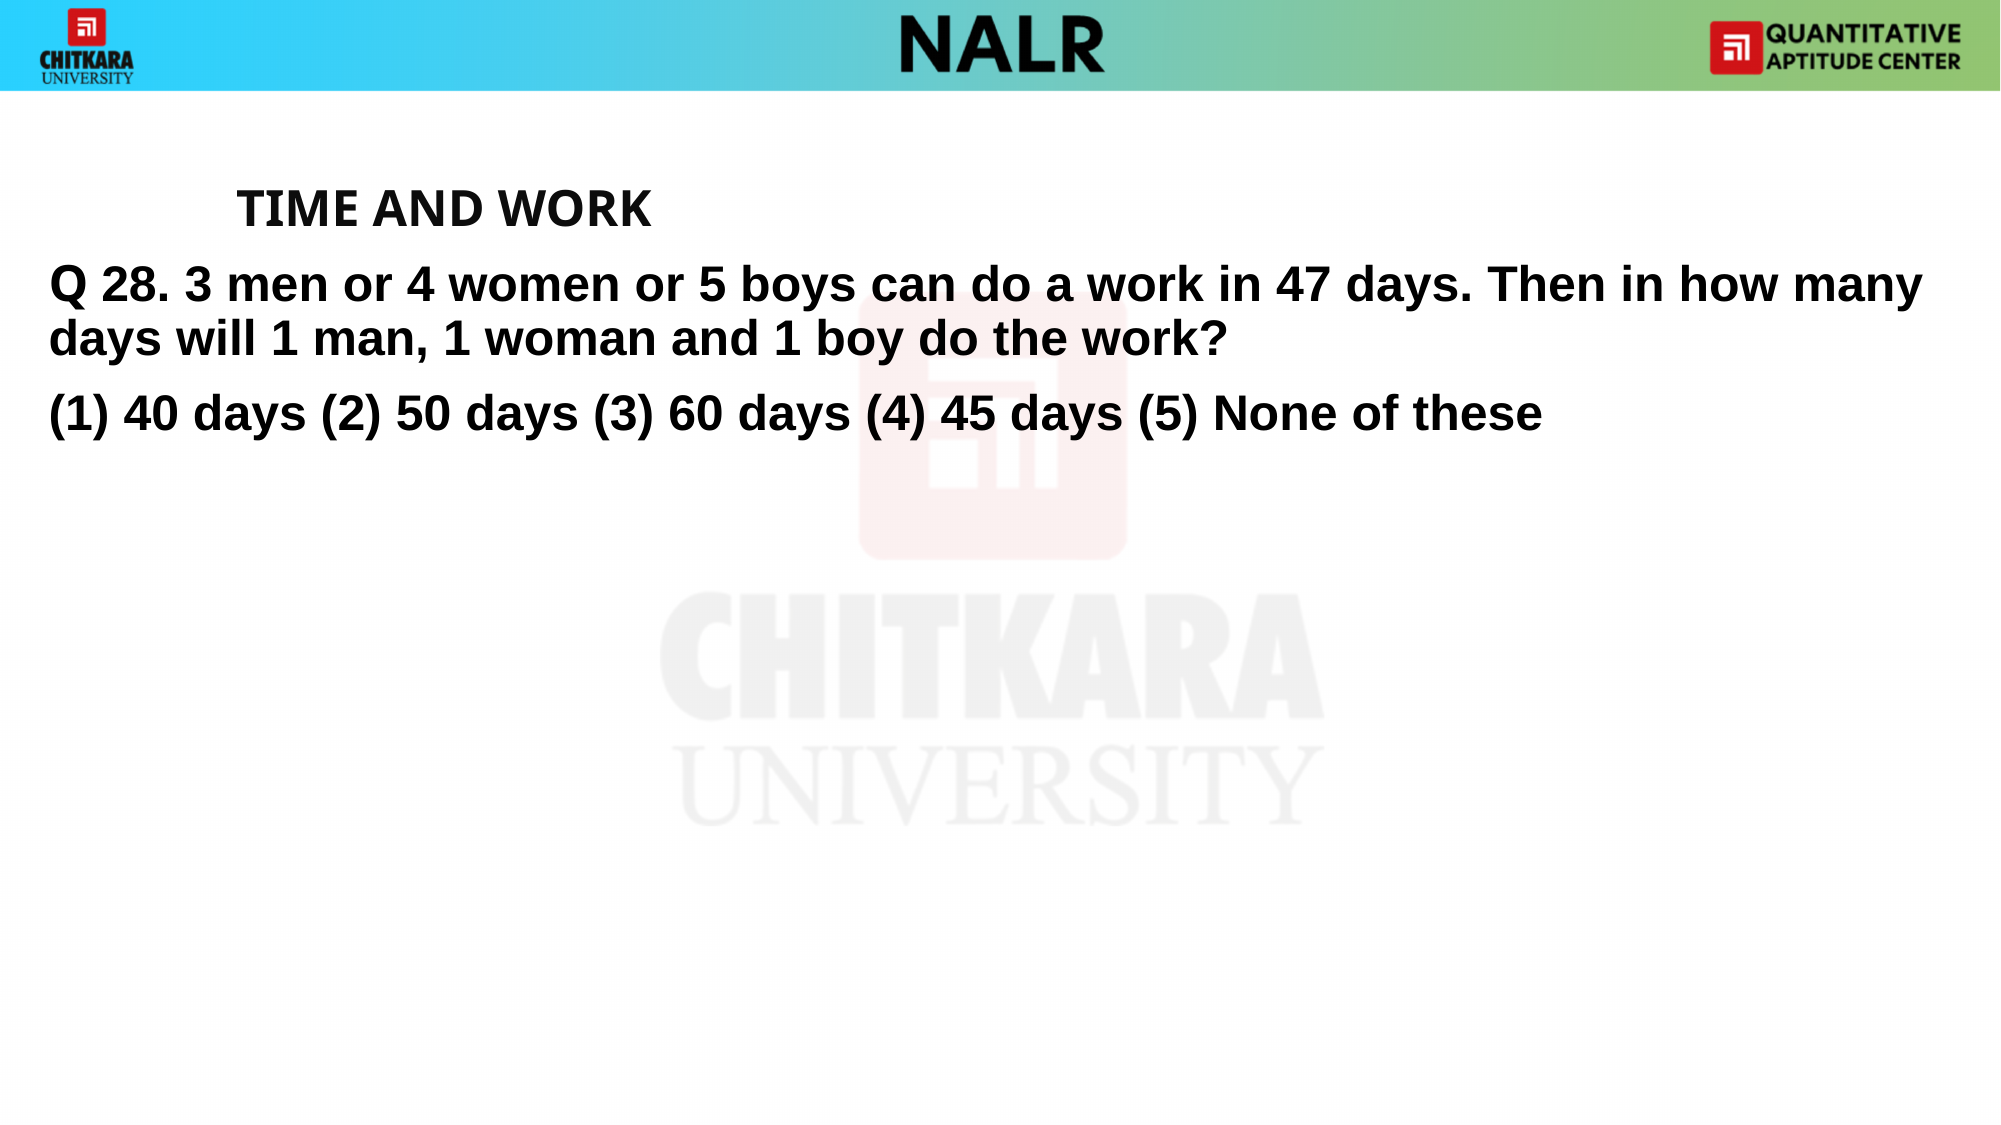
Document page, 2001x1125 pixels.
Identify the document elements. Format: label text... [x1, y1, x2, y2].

list TIME AND WORK Q 28. 3 men or 4 women or 5 boys can do a work in 47 days. Then in how many days will 1 man, 1 woman and 1 boy do the work? (1) 40 days (2) 50 days (3) 60 days (4) 45 days (5) None of these [33, 175, 1959, 1053]
title [41, 31, 1959, 142]
picture [0, 0, 2001, 1125]
